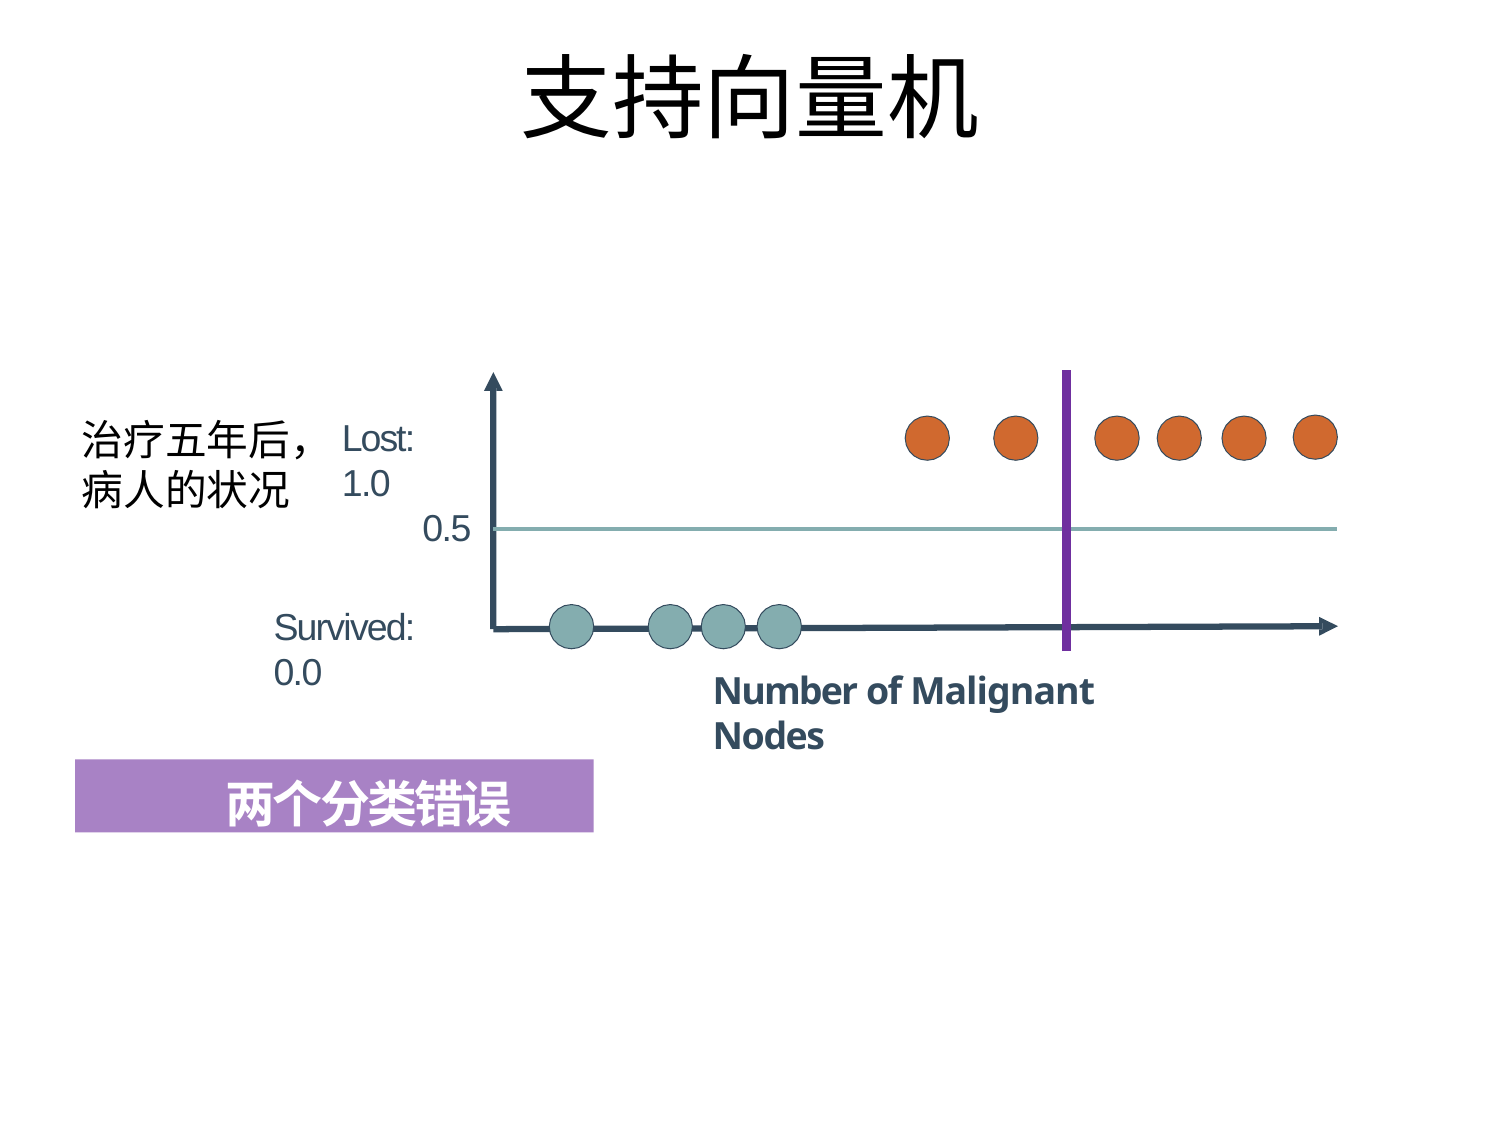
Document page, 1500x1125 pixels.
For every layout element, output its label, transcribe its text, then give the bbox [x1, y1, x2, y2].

text_box [483, 372, 503, 630]
text_box Lost: 1.0 [339, 411, 472, 504]
title 支持向量机 [75, 1, 1425, 189]
text_box [1293, 415, 1338, 460]
text_box 两个分类错误 [75, 759, 594, 833]
text_box Number of Malignant Nodes [710, 664, 1176, 757]
text_box [1157, 416, 1202, 461]
text_box [549, 604, 594, 649]
text_box Survived: 0.0 [271, 601, 473, 694]
text_box 0.5 [420, 502, 473, 550]
text_box [1221, 416, 1267, 461]
text_box [905, 416, 950, 461]
text_box [993, 416, 1038, 461]
text_box [701, 604, 746, 649]
text_box [757, 604, 802, 649]
text_box [648, 604, 693, 649]
text_box [692, 625, 701, 632]
text_box [493, 625, 550, 633]
text_box [801, 624, 1066, 632]
text_box [594, 625, 648, 632]
text_box [1094, 416, 1140, 461]
text_box [1067, 616, 1339, 636]
text_box 治疗五年后，病人的状况 [77, 411, 294, 514]
text_box [745, 625, 757, 632]
